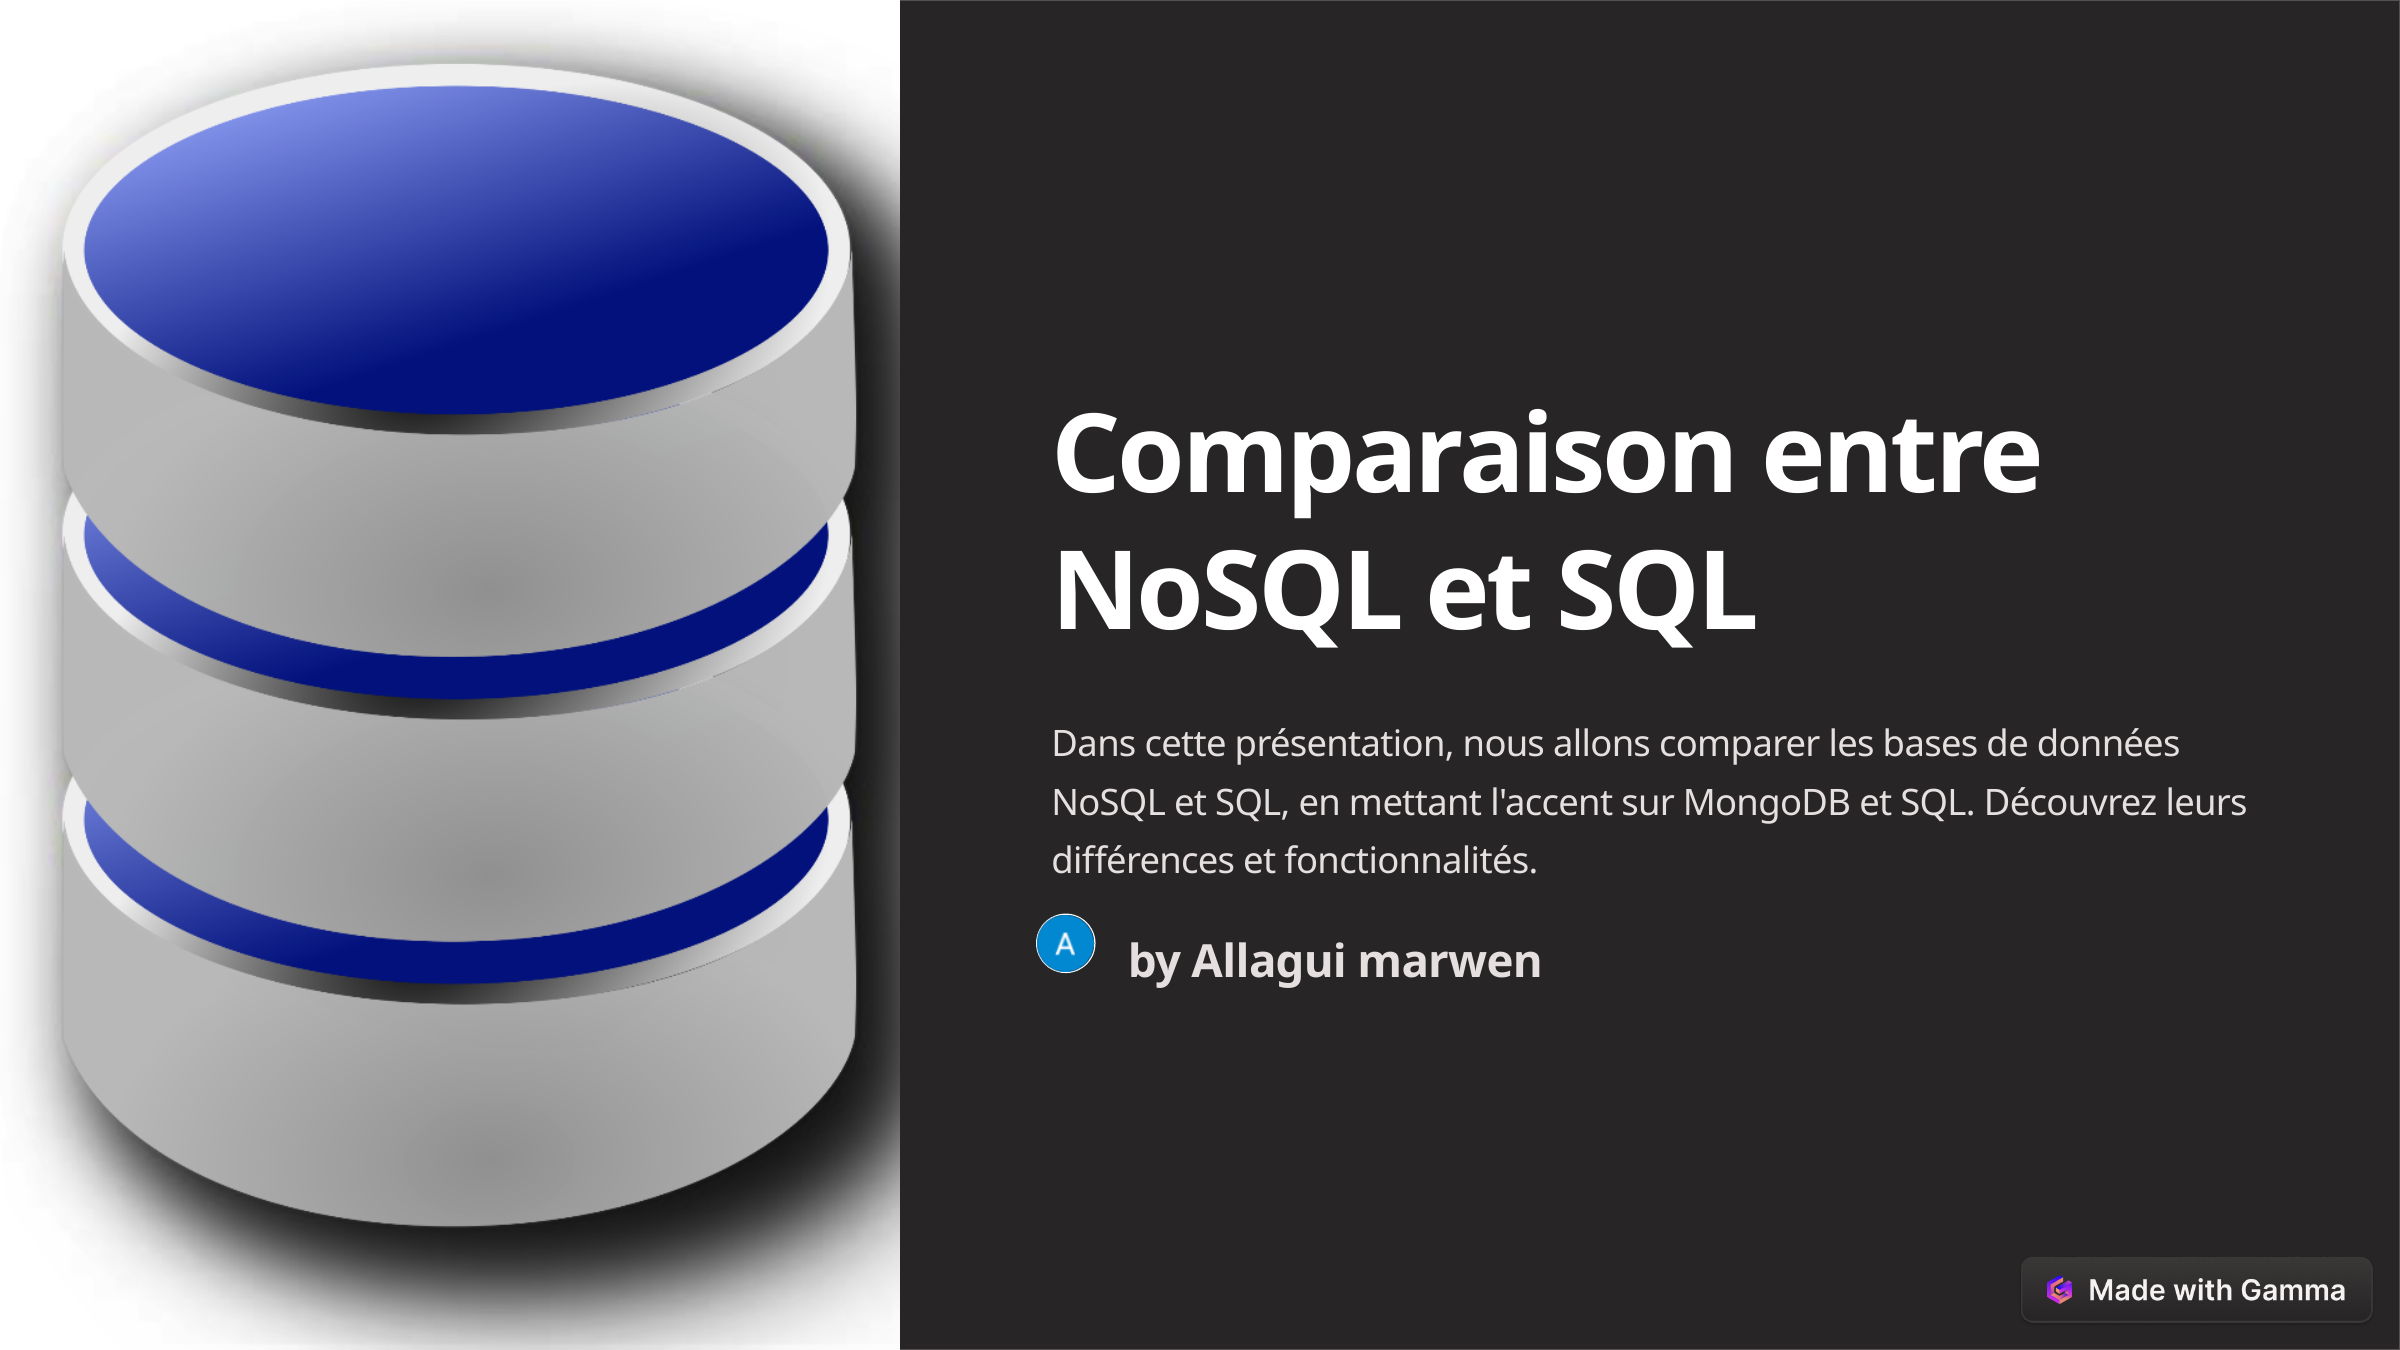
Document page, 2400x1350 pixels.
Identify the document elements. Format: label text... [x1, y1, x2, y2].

text_box [900, 0, 2400, 1350]
text_box by Allagui marwen [1113, 915, 1509, 979]
text_box Comparaison entre NoSQL et SQL [1036, 370, 2264, 644]
text_box Dans cette présentation, nous allons comparer les bases de données NoSQL et SQL, en mettant l'accent sur MongoDB et SQL. Découvrez leurs différences et fonctionnalités. [1036, 698, 2264, 874]
picture [2008, 1244, 2385, 1335]
picture [0, 0, 900, 1350]
picture [1037, 915, 1094, 972]
